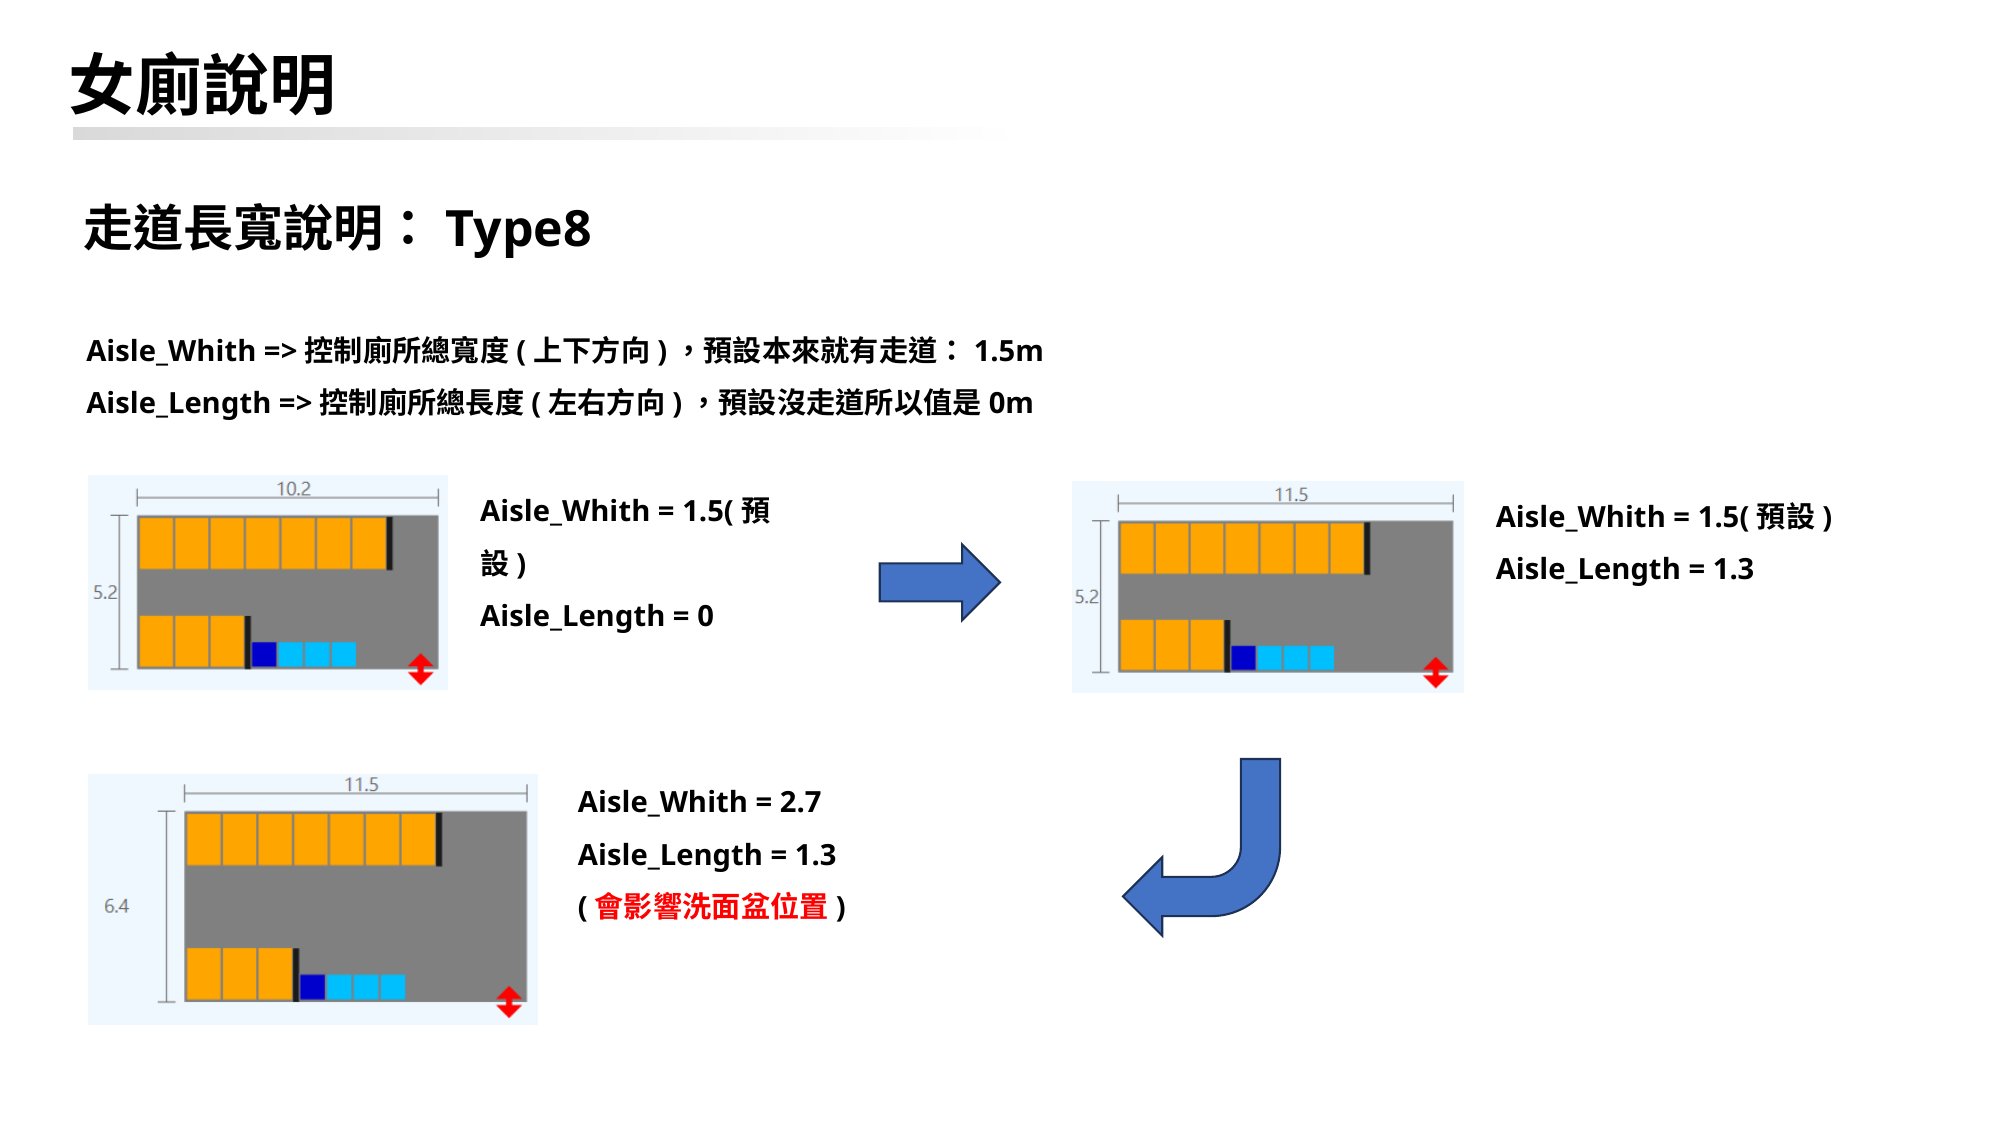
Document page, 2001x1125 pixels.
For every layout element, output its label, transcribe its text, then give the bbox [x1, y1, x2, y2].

text_box Aisle_Whith =>控制廁所總寬度(上下方向)，預設本來就有走道：1.5m Aisle_Length =>控制廁所總長度(左右方向)，預設沒走道所以值是0m [54, 307, 1416, 428]
text_box 走道長寬說明：Type8 [51, 159, 622, 265]
picture [88, 774, 538, 1025]
text_box Aisle_Whith = 1.5(預設) Aisle_Length = 1.3 [1463, 473, 1912, 594]
text_box [878, 541, 1002, 623]
text_box Aisle_Whith = 2.7 Aisle_Length = 1.3 (會影響洗面盆位置) [545, 758, 927, 931]
picture [1072, 481, 1464, 693]
picture [88, 475, 448, 690]
text_box 女廁說明 [54, 35, 1202, 131]
text_box [72, 127, 1019, 141]
text_box Aisle_Whith = 1.5(預設) Aisle_Length = 0 [447, 467, 829, 640]
text_box [1121, 757, 1282, 939]
